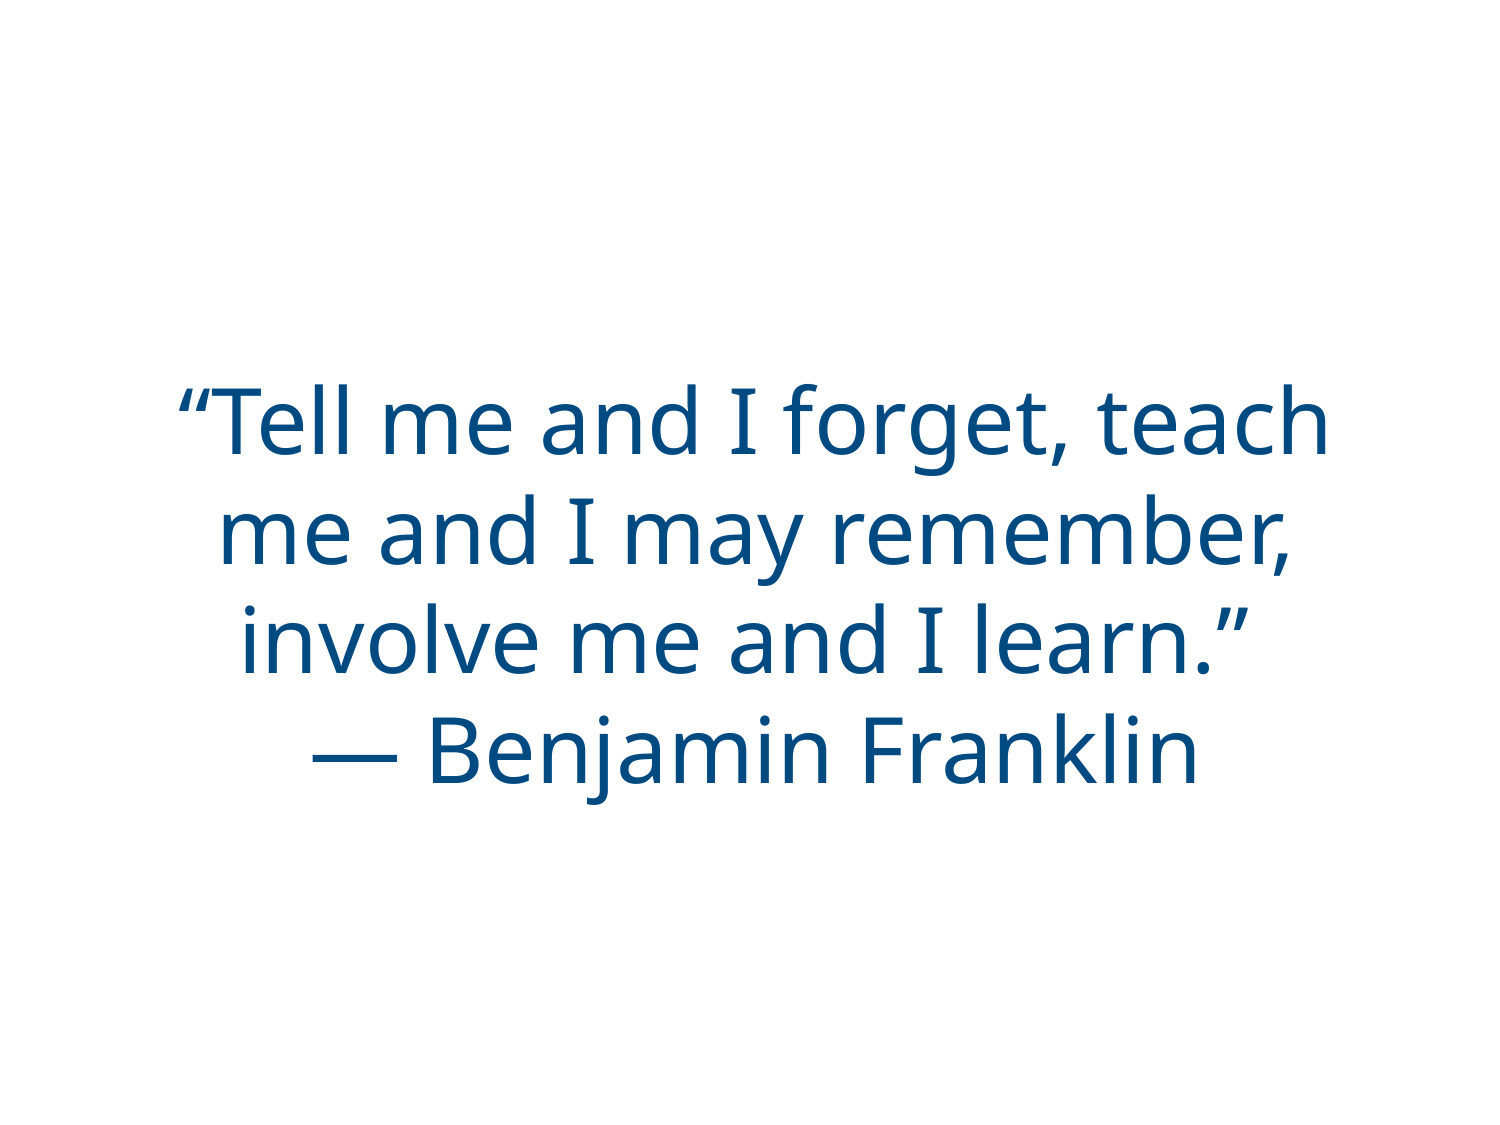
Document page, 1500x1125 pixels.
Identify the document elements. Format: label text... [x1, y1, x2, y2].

text_box “Tell me and I forget, teach me and I may remember, involve me and I learn.” ― Benjamin Franklin [149, 362, 1363, 484]
